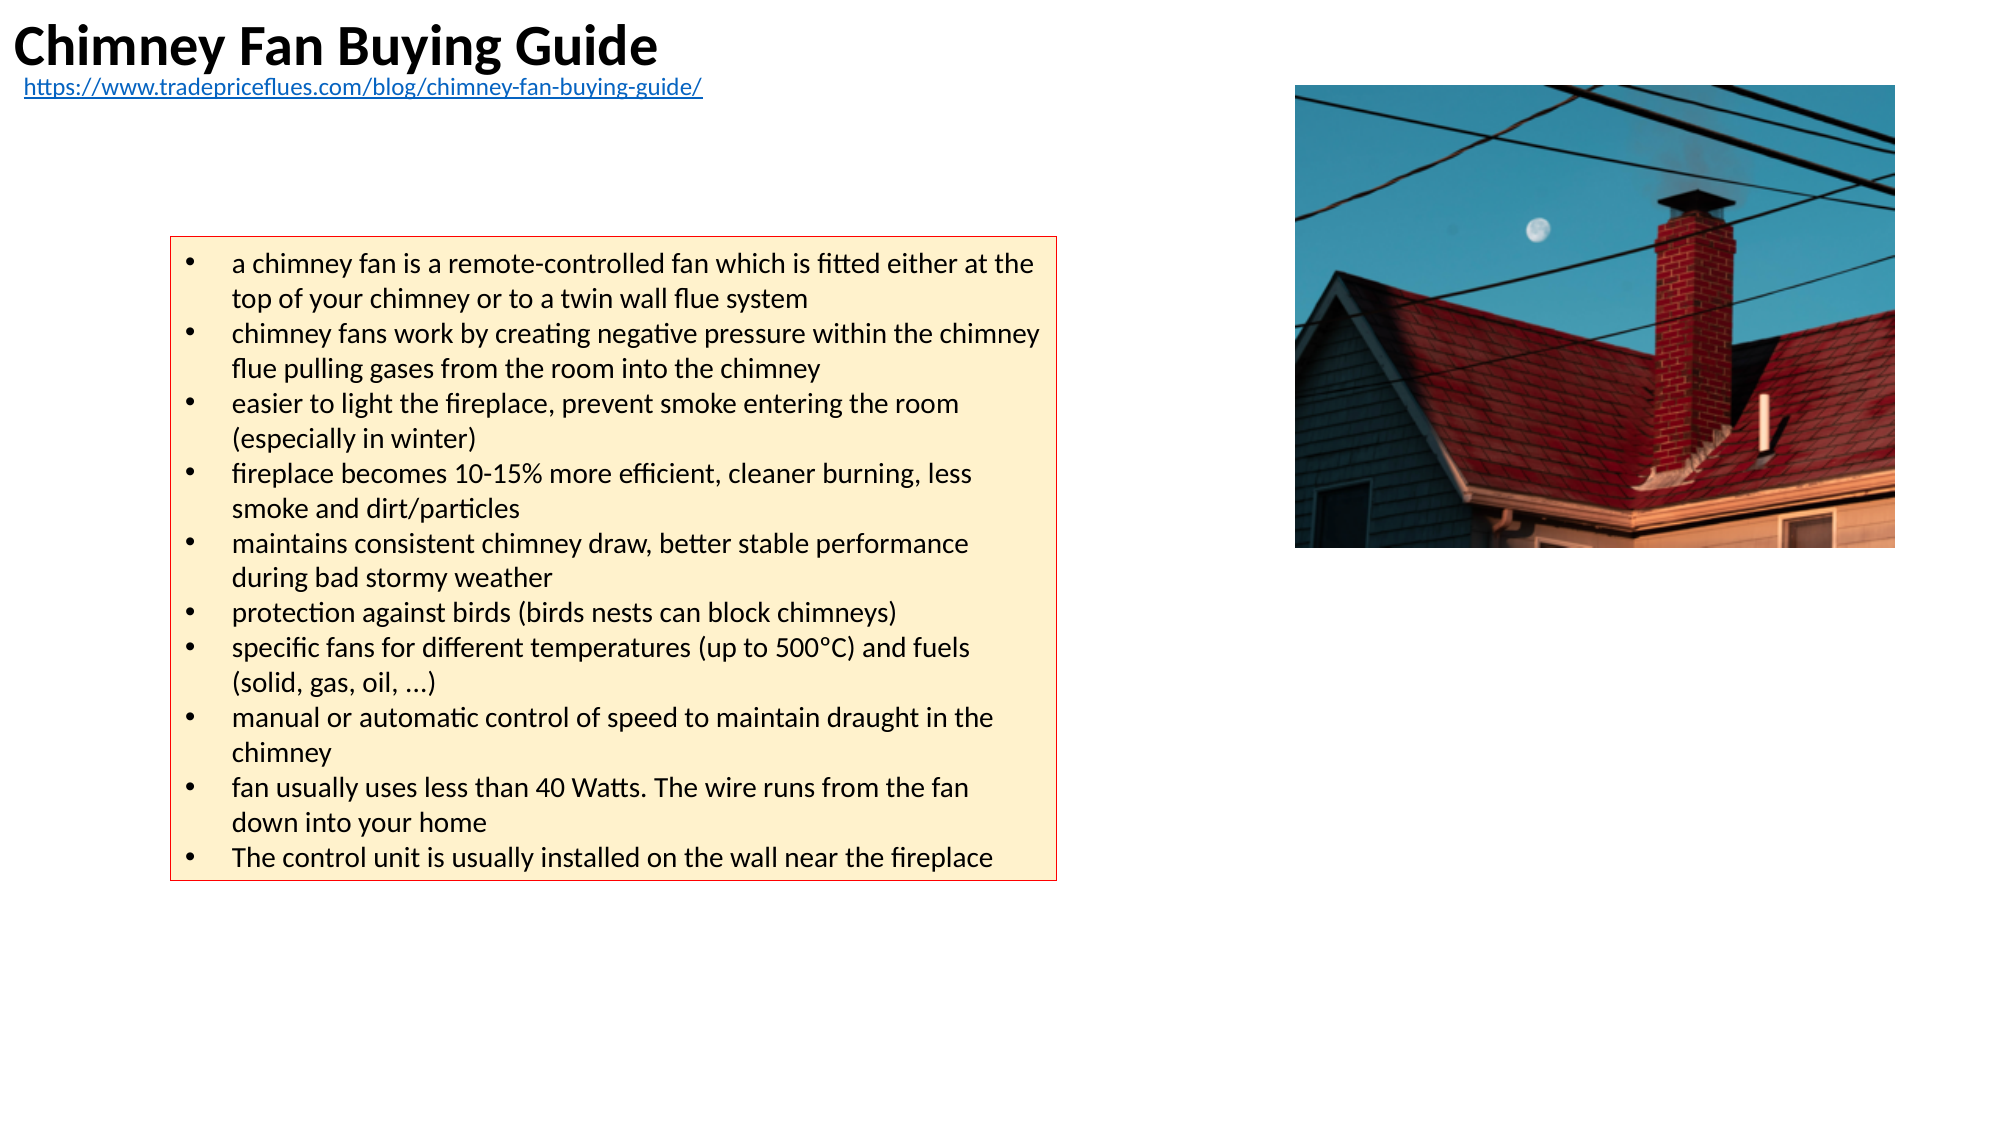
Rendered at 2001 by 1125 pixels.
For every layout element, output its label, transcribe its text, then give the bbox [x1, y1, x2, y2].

text_box a chimney fan is a remote-controlled fan which is fitted either at the top of your chimney or to a twin wall flue system chimney fans work by creating negative pressure within the chimney flue pulling gases from the room into the chimney easier to light the fireplace, prevent smoke entering the room (especially in winter) fireplace becomes 10-15% more efficient, cleaner burning, less smoke and dirt/particles maintains consistent chimney draw, better stable performance during bad stormy weather protection against birds (birds nests can block chimneys) specific fans for different temperatures (up to 500ºC) and fuels (solid, gas, oil, ...) manual or automatic control of speed to maintain draught in the chimney fan usually uses less than 40 Watts. The wire runs from the fan down into your home The control unit is usually installed on the wall near the fireplace [170, 236, 1057, 881]
picture [1295, 85, 1895, 548]
text_box https://www.tradepriceflues.com/blog/chimney-fan-buying-guide/ [8, 85, 777, 108]
text_box Chimney Fan Buying Guide [0, 0, 786, 85]
